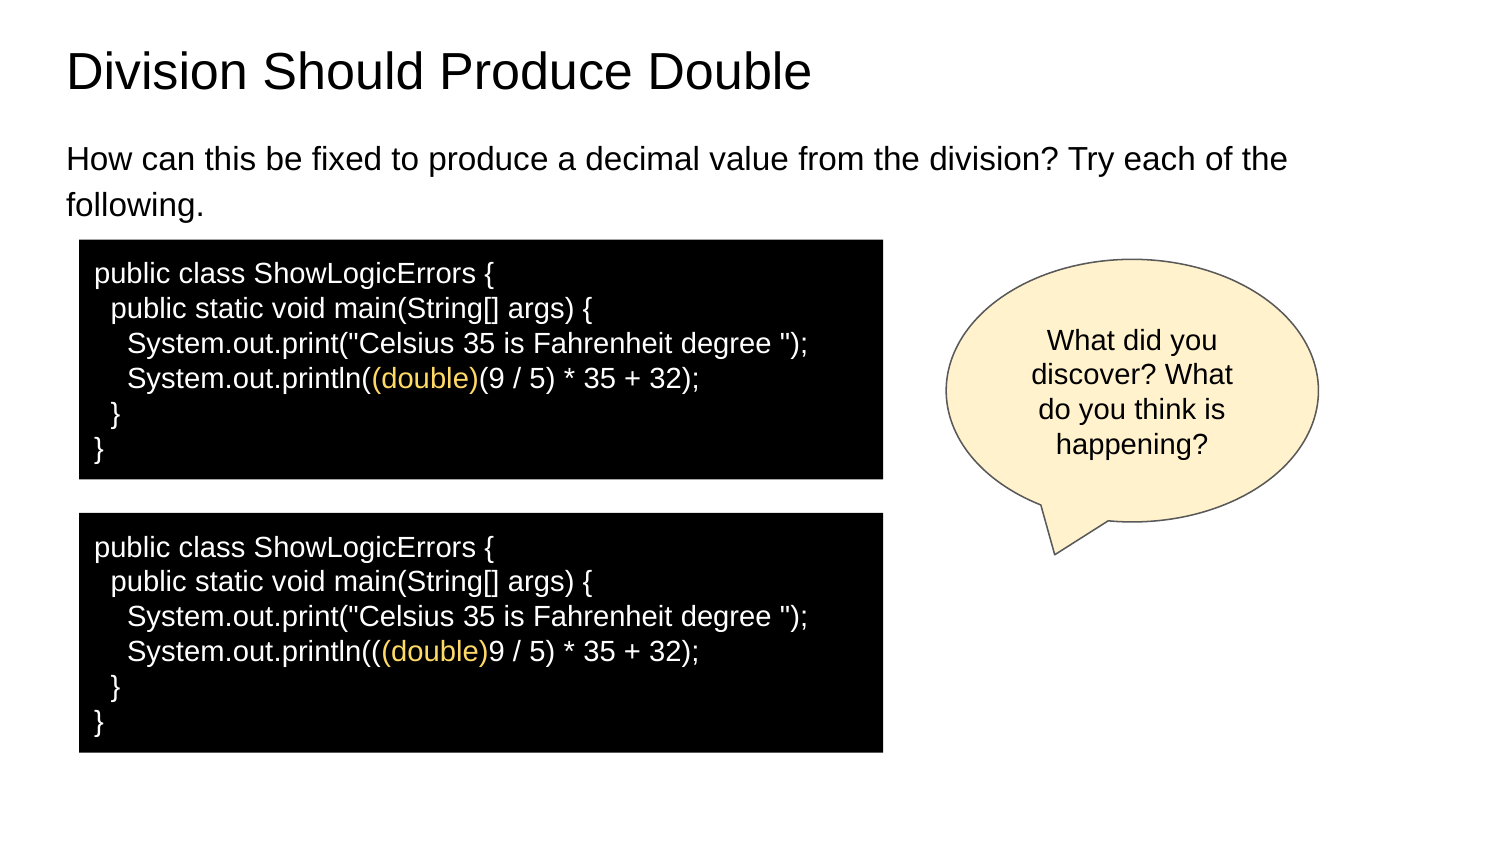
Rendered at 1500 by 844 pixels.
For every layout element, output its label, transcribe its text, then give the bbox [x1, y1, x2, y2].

list How can this be fixed to produce a decimal value from the division? Try each of the following. [51, 116, 1449, 748]
text_box What did you discover? What do you think is happening? [946, 259, 1319, 555]
title Division Should Produce Double [51, 22, 1449, 116]
text_box public class ShowLogicErrors { public static void main(String[] args) { System.out.print("Celsius 35 is Fahrenheit degree "); System.out.println(((double)9 / 5) * 35 + 32); } } [79, 512, 884, 753]
text_box public class ShowLogicErrors { public static void main(String[] args) { System.out.print("Celsius 35 is Fahrenheit degree "); System.out.println((double)(9 / 5) * 35 + 32); } } [79, 239, 884, 480]
